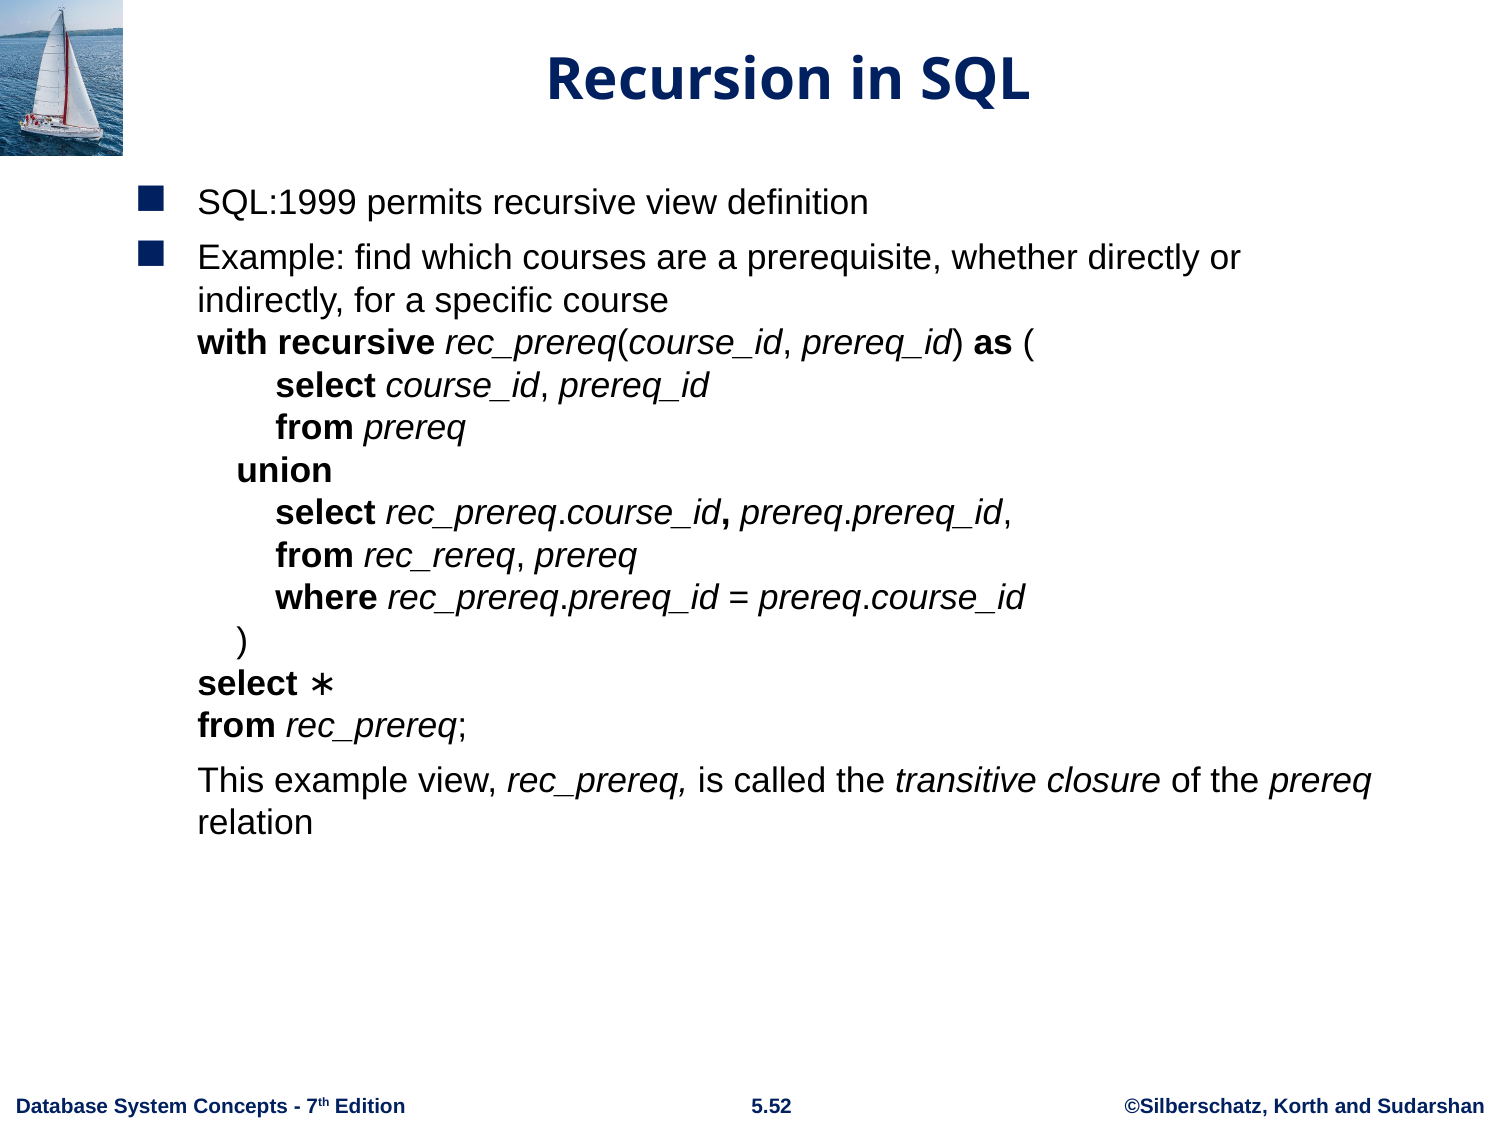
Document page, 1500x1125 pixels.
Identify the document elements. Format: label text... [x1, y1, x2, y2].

list SQL:1999 permits recursive view definition Example: find which courses are a prerequisite, whether directly or indirectly, for a specific course with recursive rec_prereq(course_id, prereq_id) as ( select course_id, prereq_id from prereq union select rec_prereq.course_id, prereq.prereq_id, from rec_rereq, prereq where rec_prereq.prereq_id = prereq.course_id ) select ∗ from rec_prereq; This example view, rec_prereq, is called the transitive closure of the prereq relation [126, 171, 1403, 977]
title Recursion in SQL [125, 18, 1452, 120]
picture [0, 0, 123, 156]
